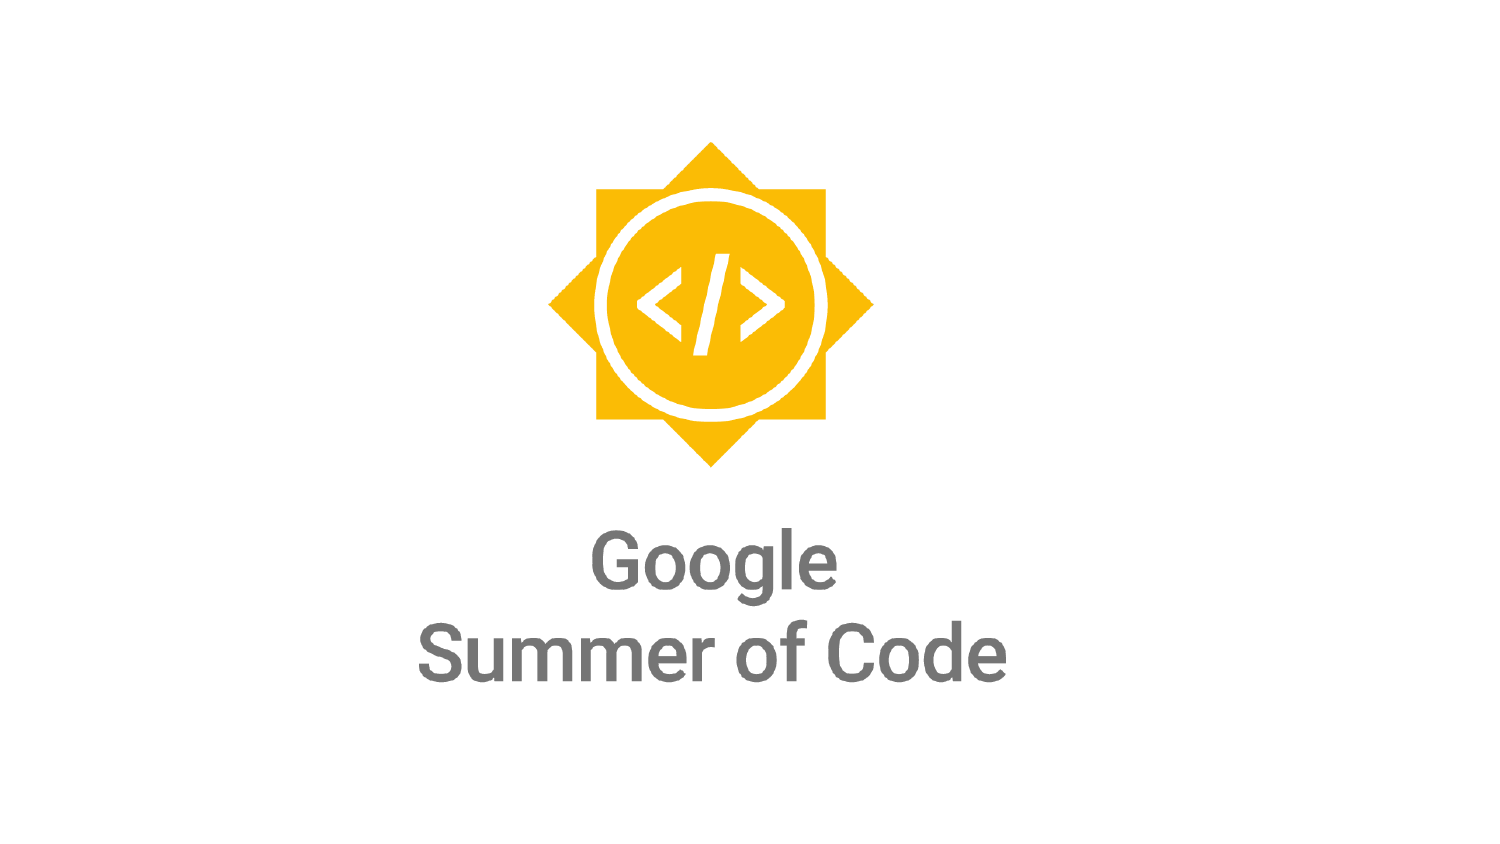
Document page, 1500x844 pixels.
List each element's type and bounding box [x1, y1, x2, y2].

picture [401, 111, 1023, 733]
